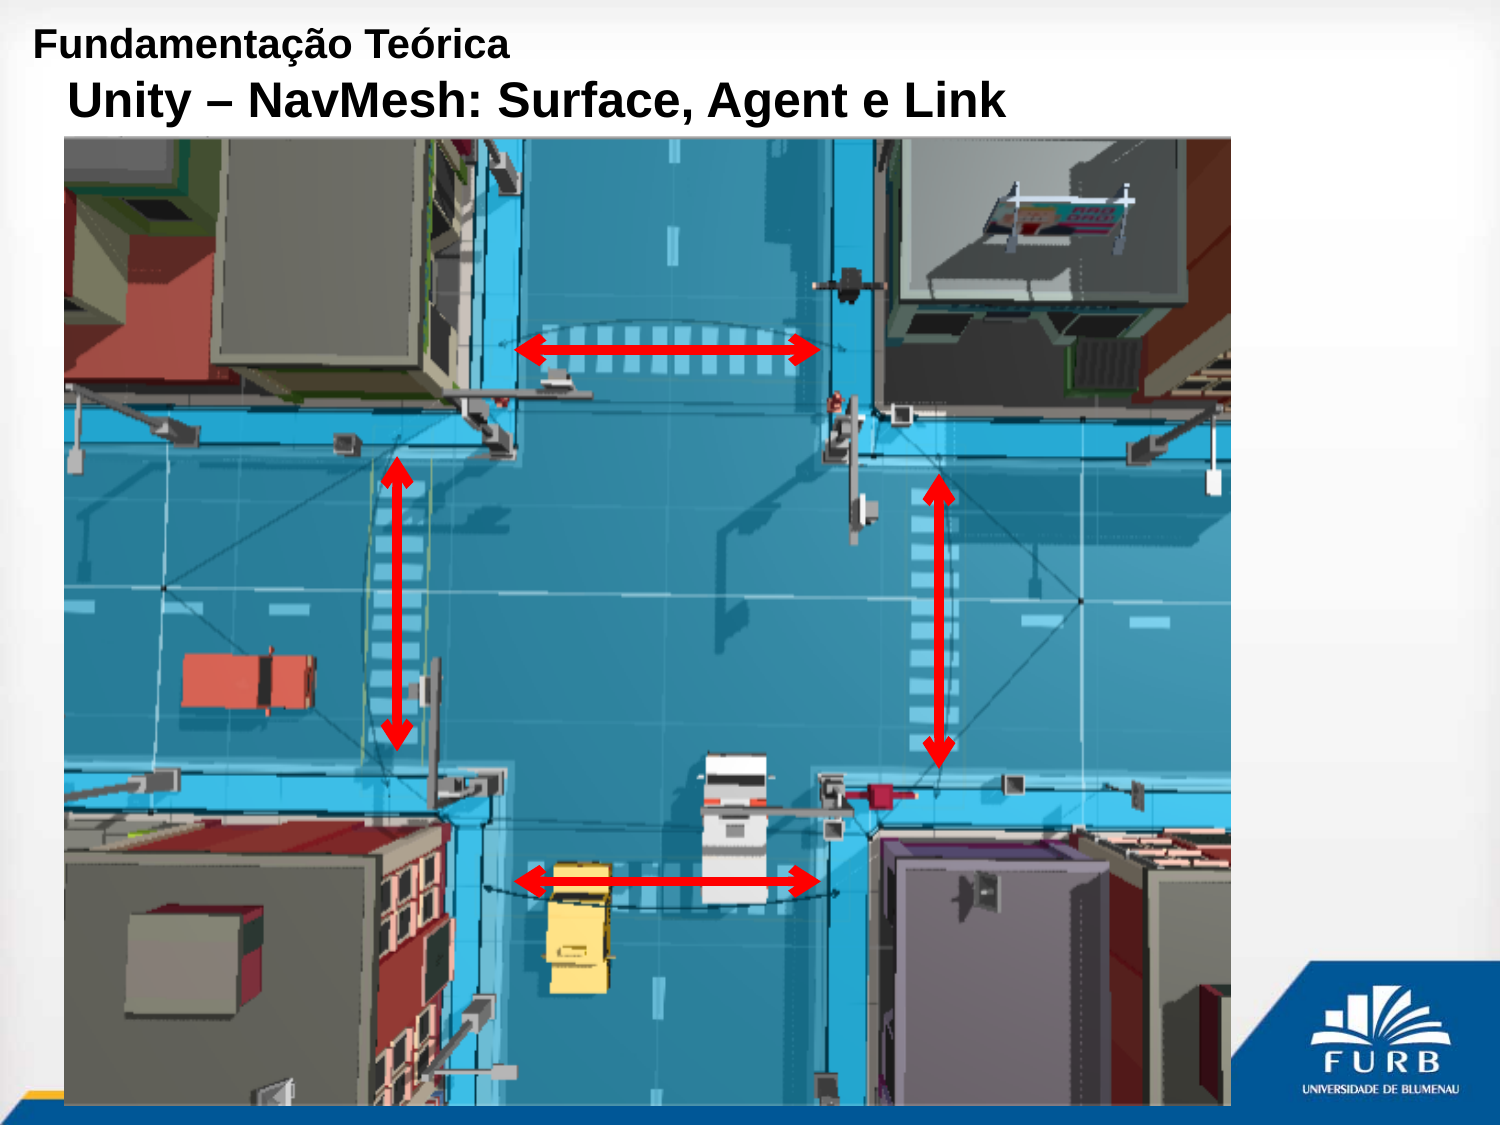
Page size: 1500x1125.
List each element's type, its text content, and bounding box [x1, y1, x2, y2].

title Fundamentação Teórica Unity – NavMesh: Surface, Agent e Link [17, 18, 1058, 126]
picture [0, 0, 1500, 1125]
